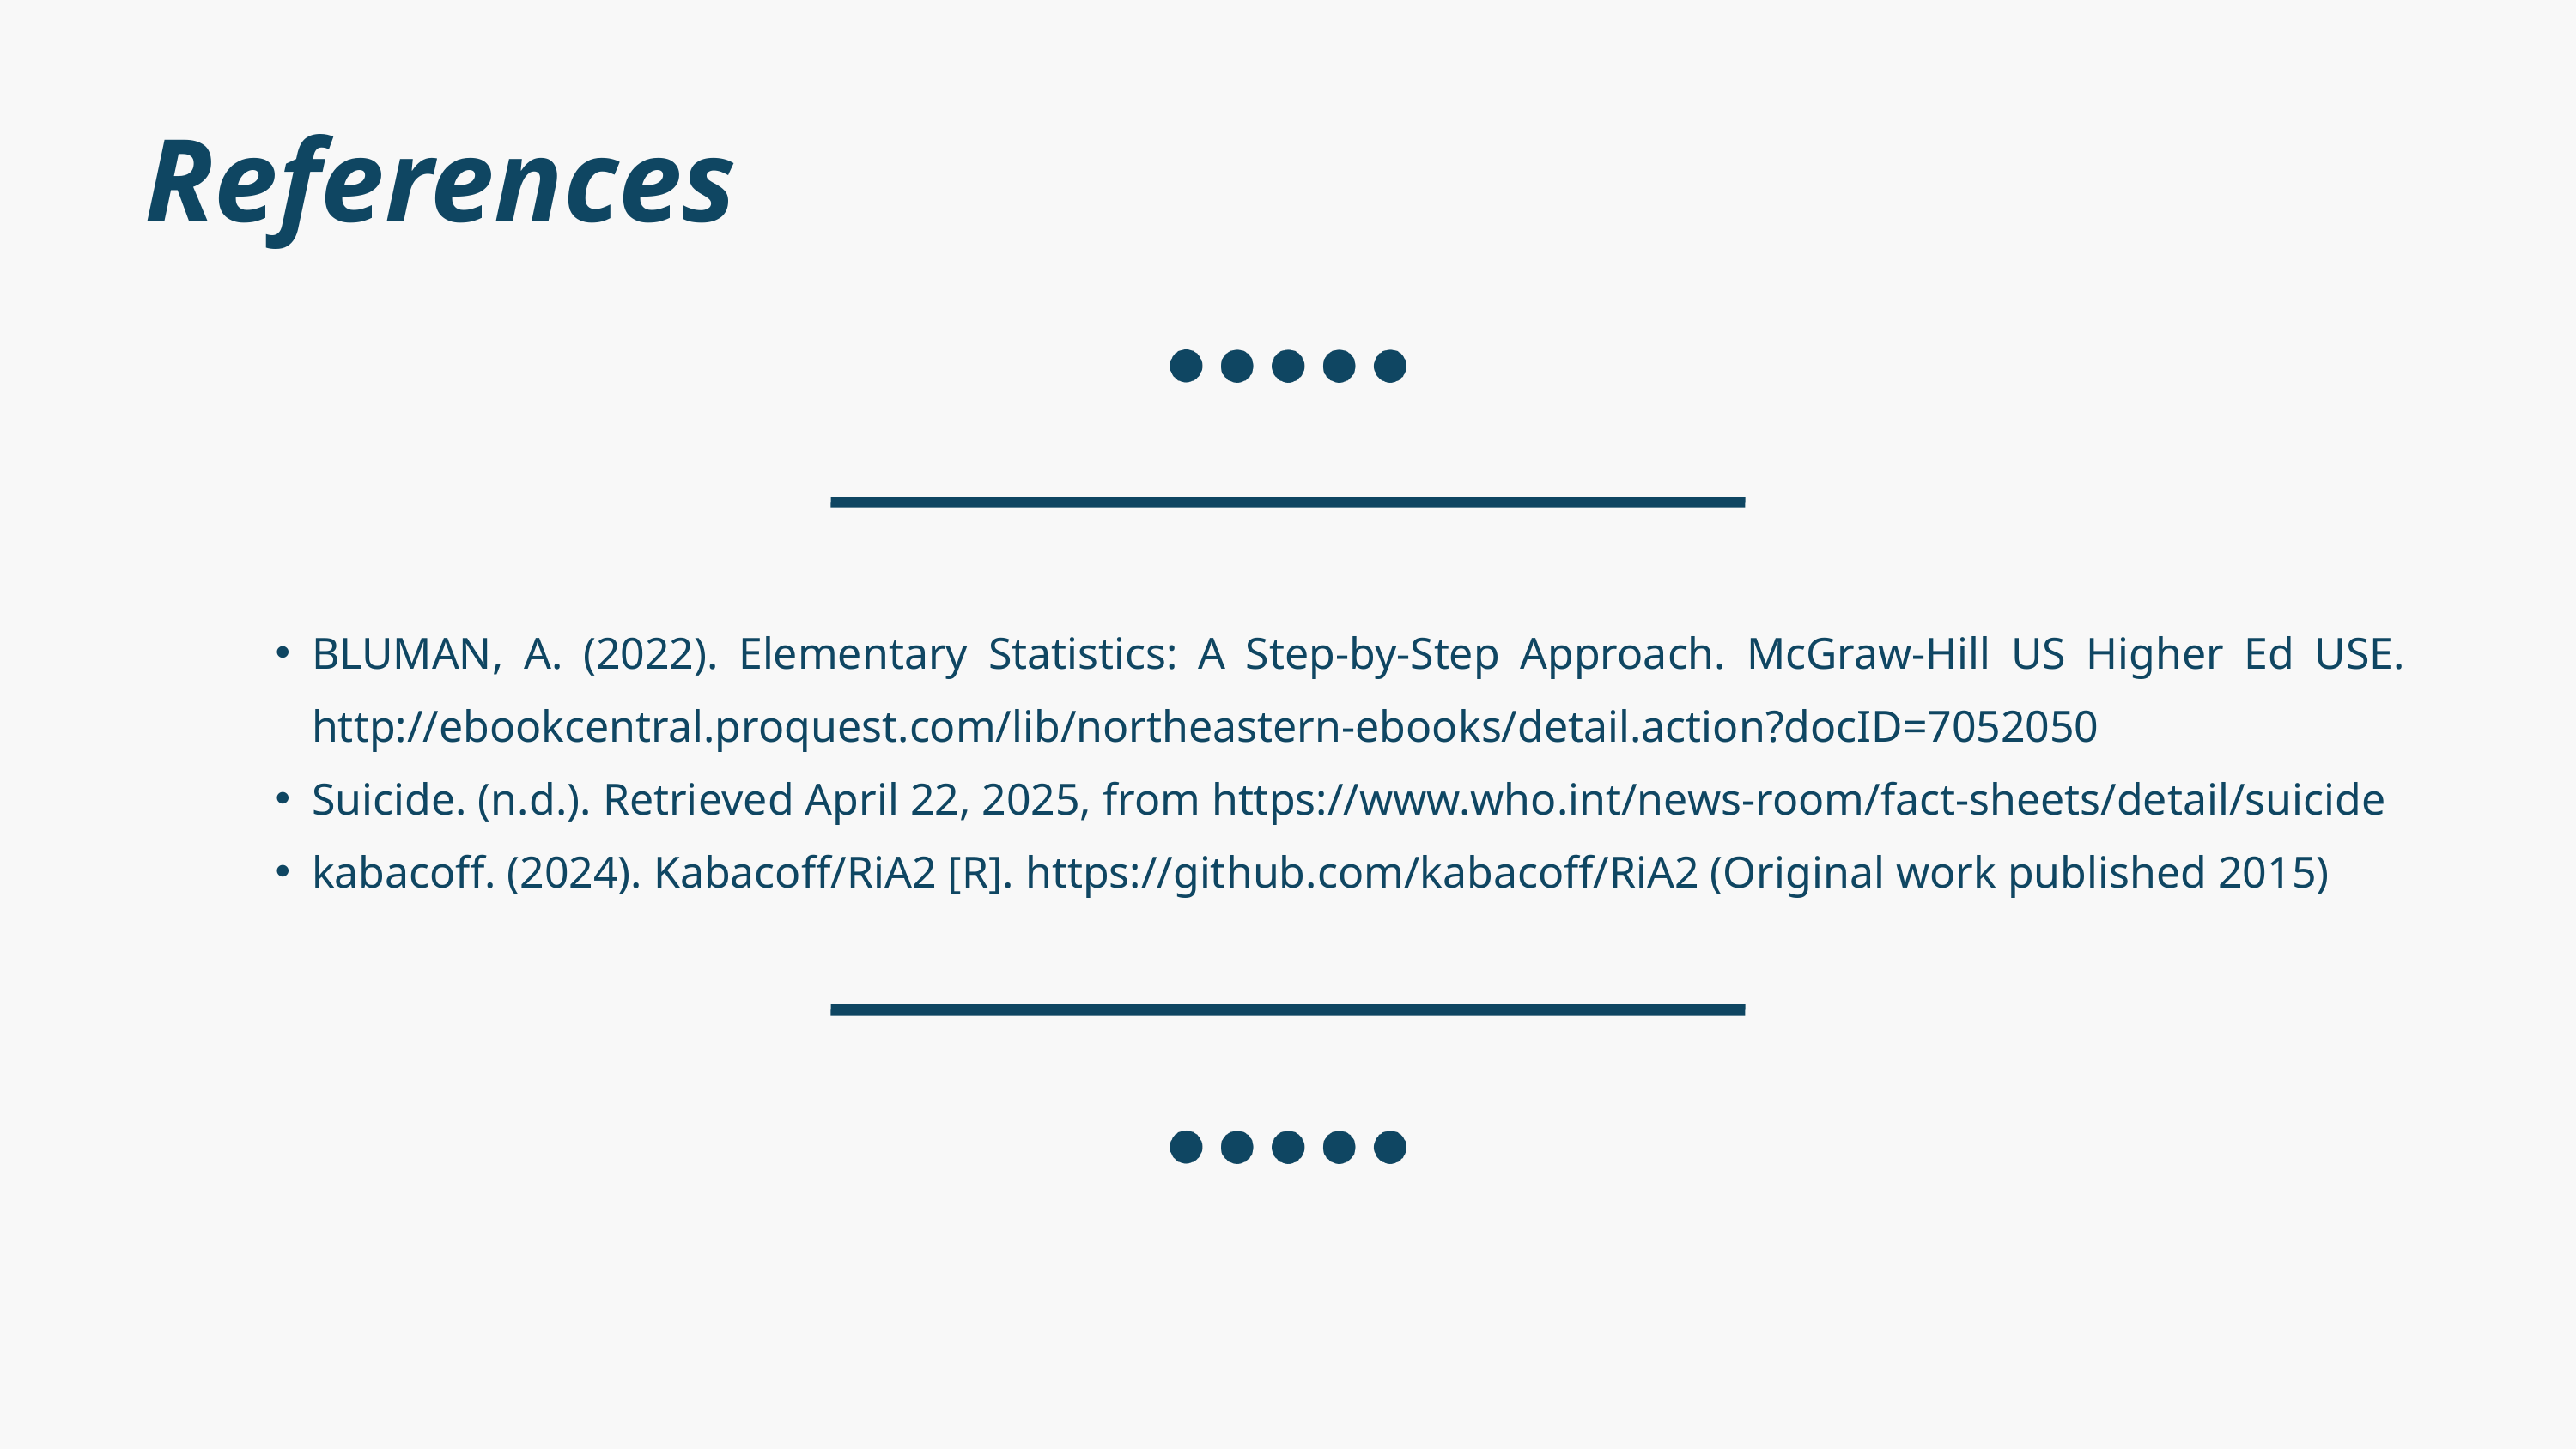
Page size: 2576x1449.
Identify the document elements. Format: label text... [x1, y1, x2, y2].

text_box [1170, 1129, 1406, 1165]
text_box BLUMAN, A. (2022). Elementary Statistics: A Step-by-Step Approach. McGraw-Hill US Higher Ed USE. http://ebookcentral.proquest.com/lib/northeastern-ebooks/detail.action?docID=7052050 Suicide. (n.d.). Retrieved April 22, 2025, from https://www.who.int/news-room/fact-sheets/detail/suicide kabacoff. (2024). Kabacoff/RiA2 [R]. https://github.com/kabacoff/RiA2 (Original work published 2015) [239, 604, 2407, 897]
text_box References [144, 84, 1770, 246]
text_box [1170, 348, 1406, 384]
